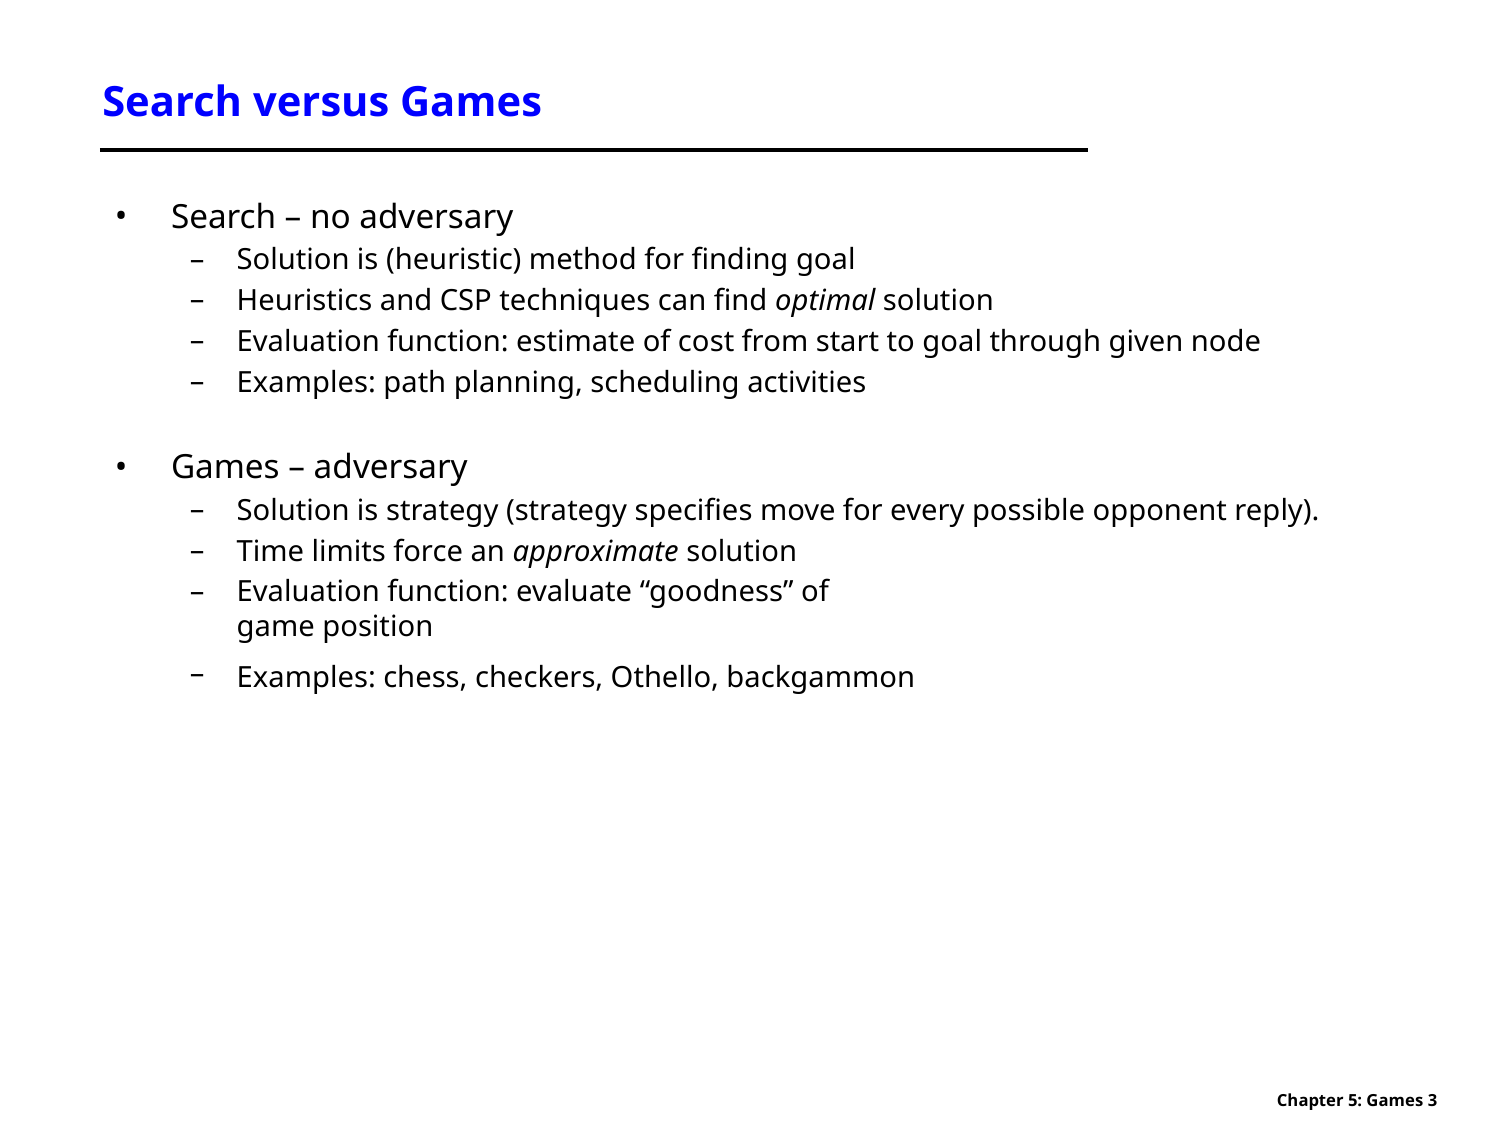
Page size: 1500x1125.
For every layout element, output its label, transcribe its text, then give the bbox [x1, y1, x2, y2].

title Search versus Games [87, 50, 1363, 150]
list Search – no adversary Solution is (heuristic) method for finding goal Heuristics and CSP techniques can find optimal solution Evaluation function: estimate of cost from start to goal through given node Examples: path planning, scheduling activities Games – adversary Solution is strategy (strategy specifies move for every possible opponent reply). Time limits force an approximate solution Evaluation function: evaluate “goodness” of game position Examples: chess, checkers, Othello, backgammon [99, 187, 1388, 1013]
